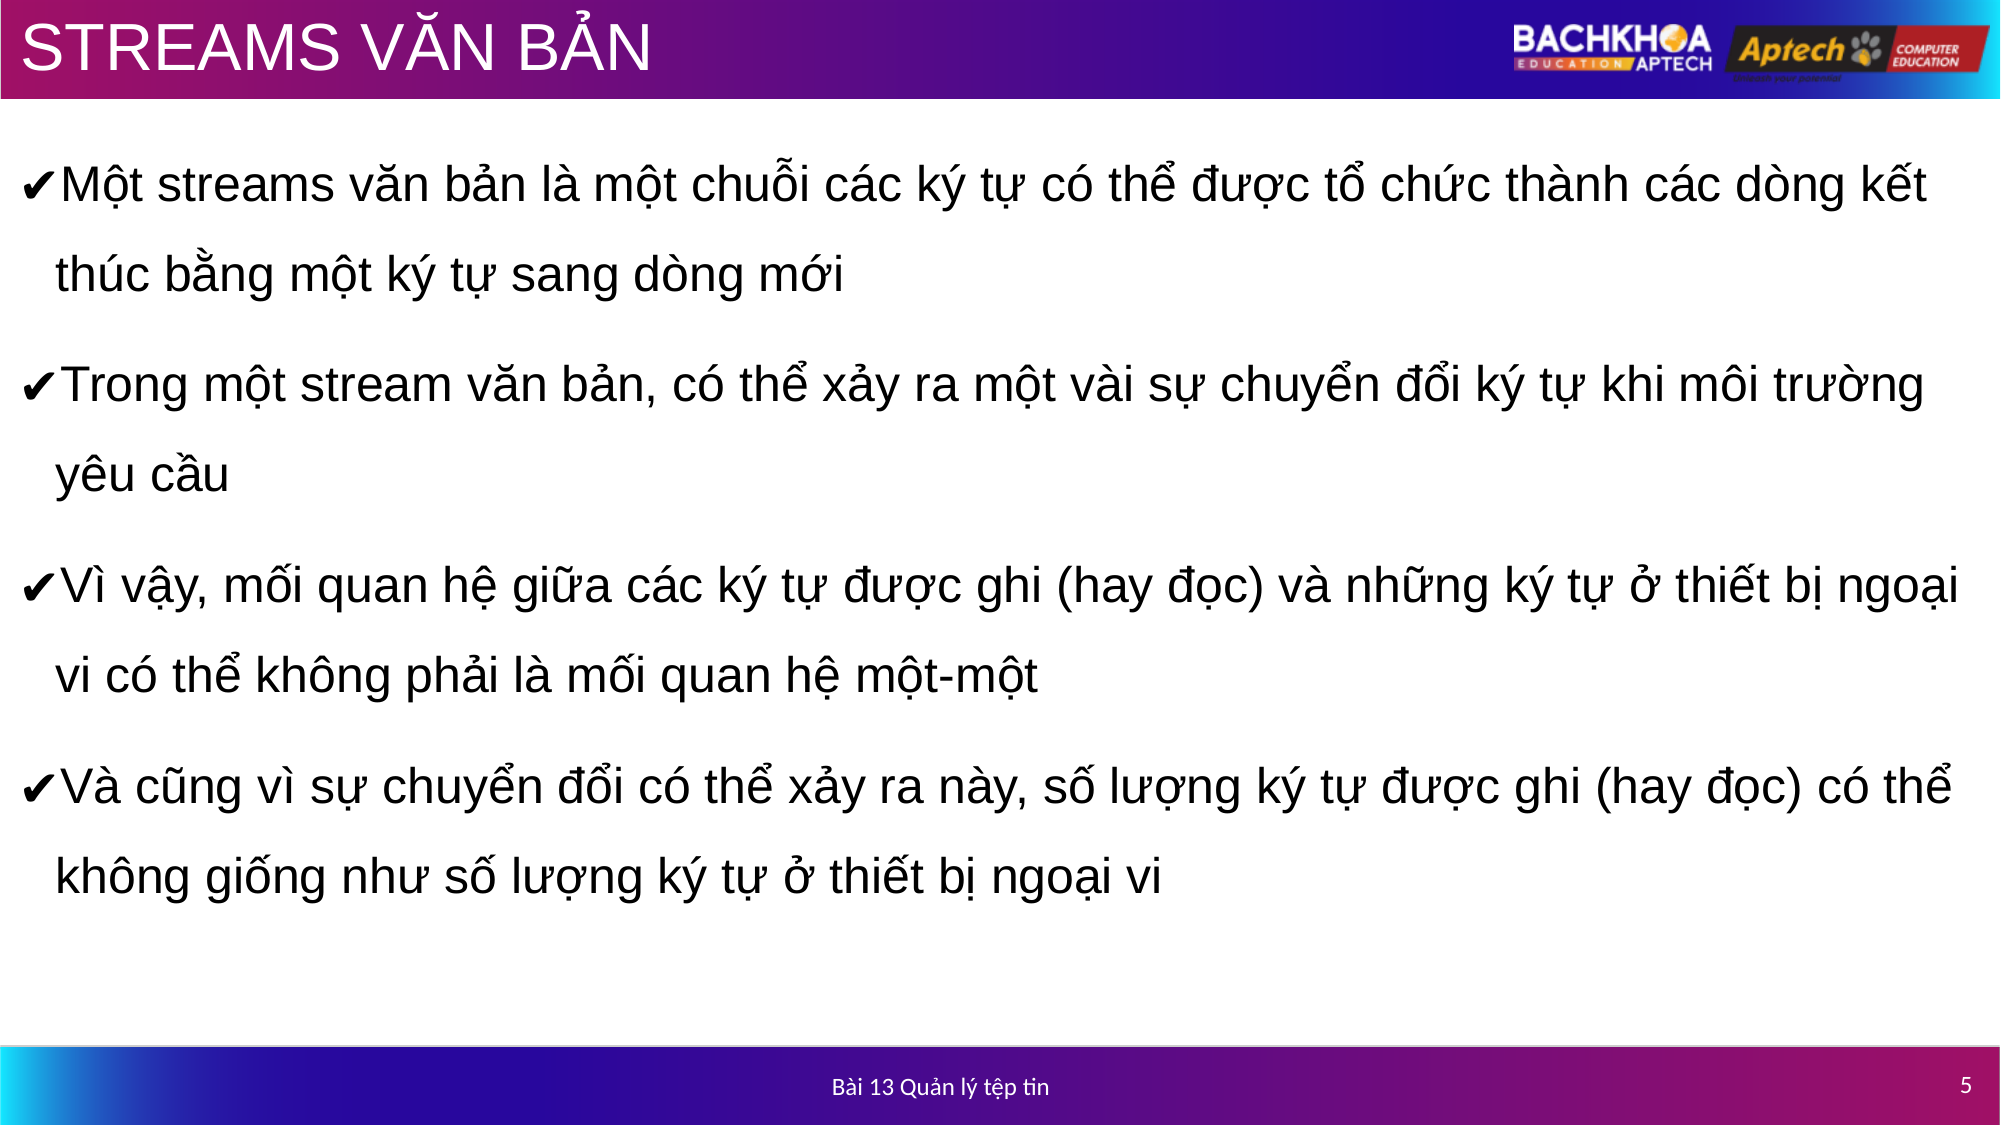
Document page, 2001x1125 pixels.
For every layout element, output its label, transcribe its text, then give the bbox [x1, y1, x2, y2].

picture [0, 0, 2001, 99]
picture [0, 1045, 2000, 1125]
slide_number ‹#› [1877, 1053, 1988, 1114]
footer Bài 13 Quản lý tệp tin [17, 1055, 1865, 1116]
title STREAMS VĂN BẢN [4, 5, 1990, 93]
list Một streams văn bản là một chuỗi các ký tự có thể được tổ chức thành các dòng kết thúc bằng một ký tự sang dòng mới Trong một stream văn bản, có thể xảy ra một vài sự chuyển đổi ký tự khi môi trường yêu cầu Vì vậy, mối quan hệ giữa các ký tự được ghi (hay đọc) và những ký tự ở thiết bị ngoại vi có thể không phải là mối quan hệ một-một Và cũng vì sự chuyển đổi có thể xảy ra này, số lượng ký tự được ghi (hay đọc) có thể không giống như số lượng ký tự ở thiết bị ngoại vi [3, 113, 1988, 1014]
